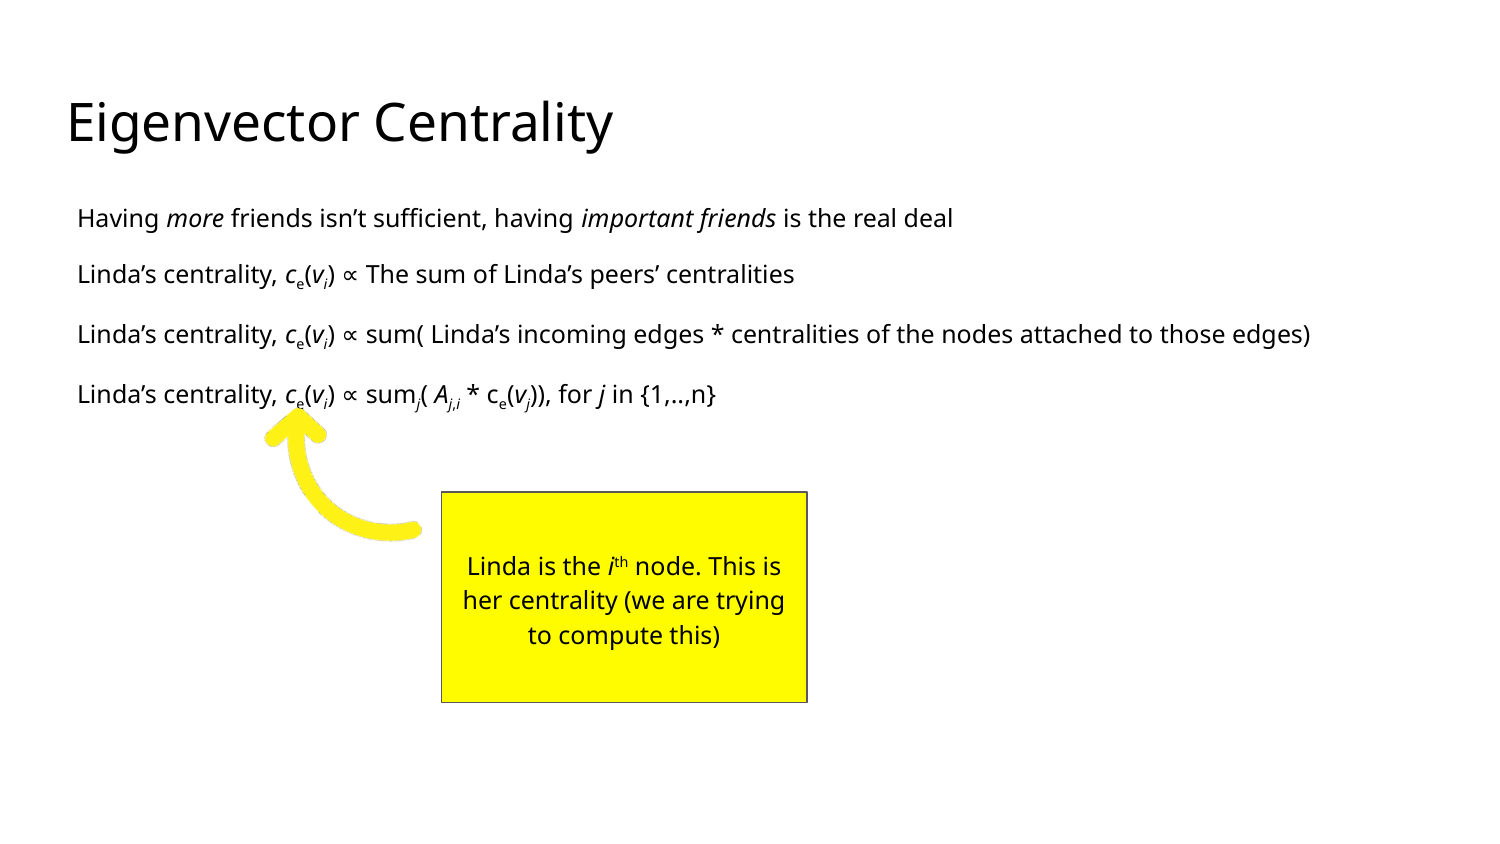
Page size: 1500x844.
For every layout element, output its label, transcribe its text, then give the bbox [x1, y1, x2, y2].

picture [258, 394, 424, 575]
text_box Eigenvector Centrality [51, 72, 1449, 167]
text_box Having more friends isn’t sufficient, having important friends is the real deal Linda’s centrality, ce(vi) ∝ The sum of Linda’s peers’ centralities Linda’s centrality, ce(vi) ∝ sum( Linda’s incoming edges * centralities of the nodes attached to those edges) Linda’s centrality, ce(vi) ∝ sumj( Aj,i * ce(vj)), for j in {1,..,n} [62, 182, 1418, 428]
text_box Linda is the ith node. This is her centrality (we are trying to compute this) [441, 492, 808, 703]
